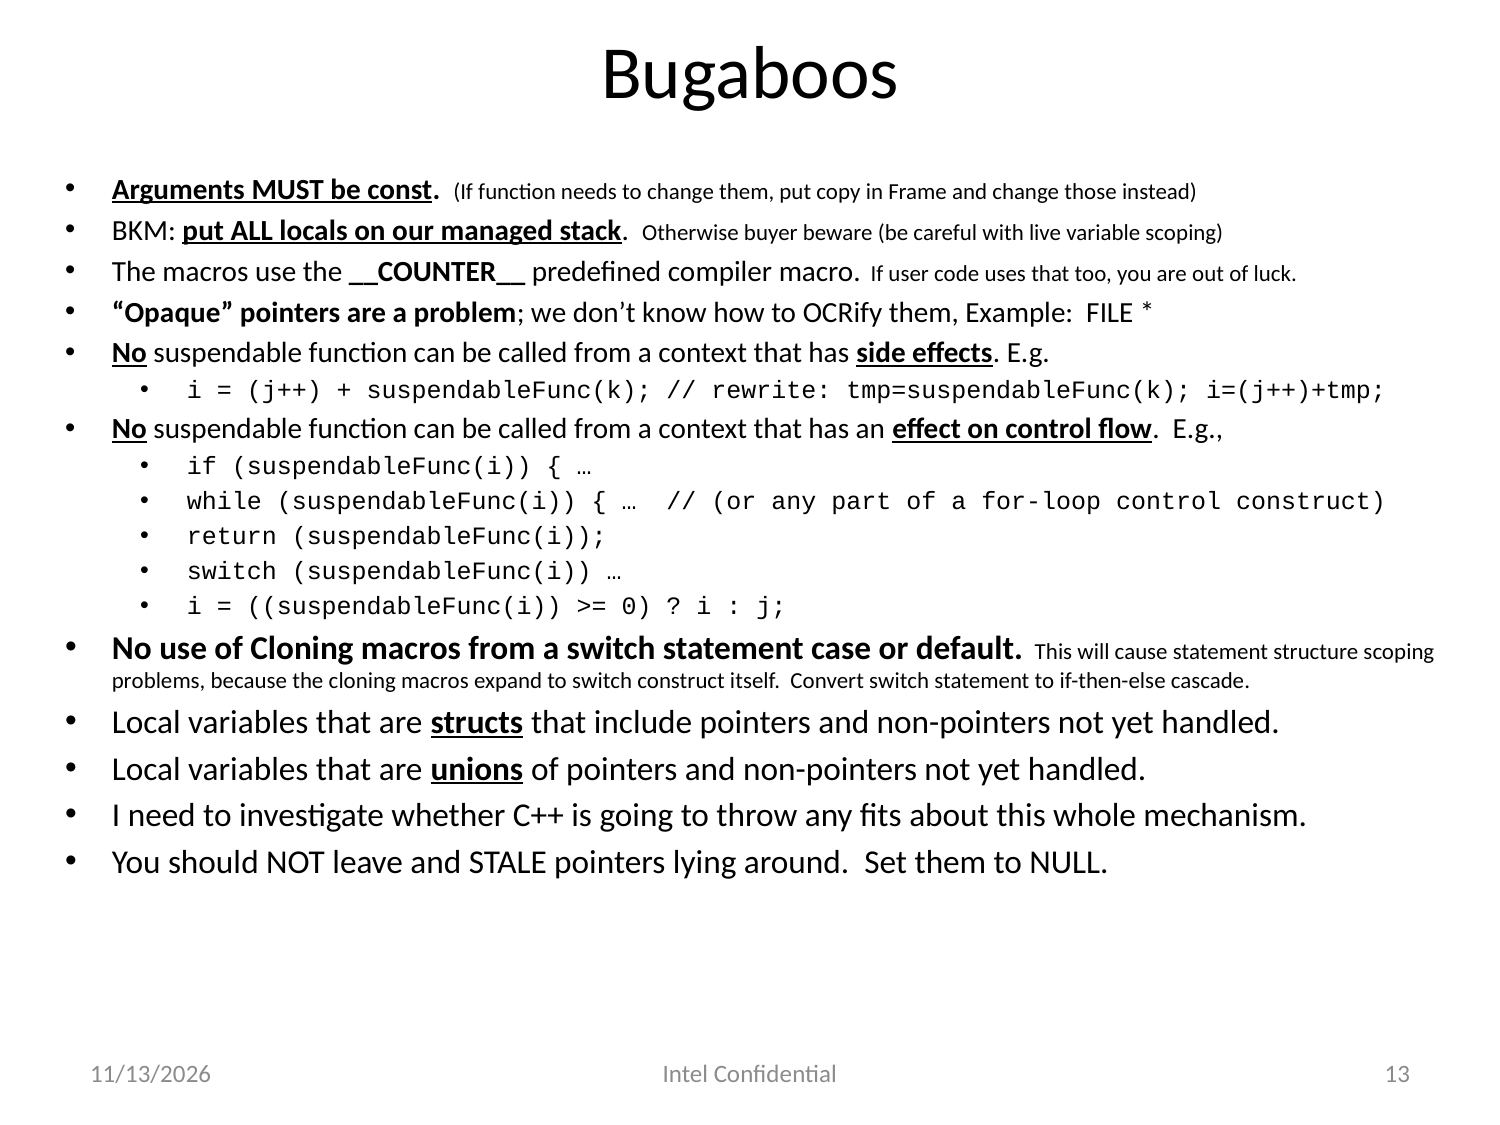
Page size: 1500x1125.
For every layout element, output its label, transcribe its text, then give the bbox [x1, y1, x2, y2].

slide_number 13 [1074, 1042, 1425, 1103]
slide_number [75, 1042, 425, 1103]
subtitle Arguments MUST be const. (If function needs to change them, put copy in Frame and change those instead) BKM: put ALL locals on our managed stack. Otherwise buyer beware (be careful with live variable scoping) The macros use the __COUNTER__ predefined compiler macro. If user code uses that too, you are out of luck. “Opaque” pointers are a problem; we don’t know how to OCRify them, Example: FILE * No suspendable function can be called from a context that has side effects. E.g. i = (j++) + suspendableFunc(k); // rewrite: tmp=suspendableFunc(k); i=(j++)+tmp; No suspendable function can be called from a context that has an effect on control flow. E.g., if (suspendableFunc(i)) { … while (suspendableFunc(i)) { … // (or any part of a for-loop control construct) return (suspendableFunc(i)); switch (suspendableFunc(i)) … i = ((suspendableFunc(i)) >= 0) ? i : j; No use of Cloning macros from a switch statement case or default. This will cause statement structure scoping problems, because the cloning macros expand to switch construct itself. Convert switch statement to if-then-else cascade. Local variables that are structs that include pointers and non-pointers not yet handled. Local variables that are unions of pointers and non-pointers not yet handled. I need to investigate whether C++ is going to throw any fits about this whole mechanism. You should NOT leave and STALE pointers lying around. Set them to NULL. [50, 162, 1475, 913]
footer Intel Confidential [512, 1042, 988, 1103]
title Bugaboos [112, 0, 1388, 138]
